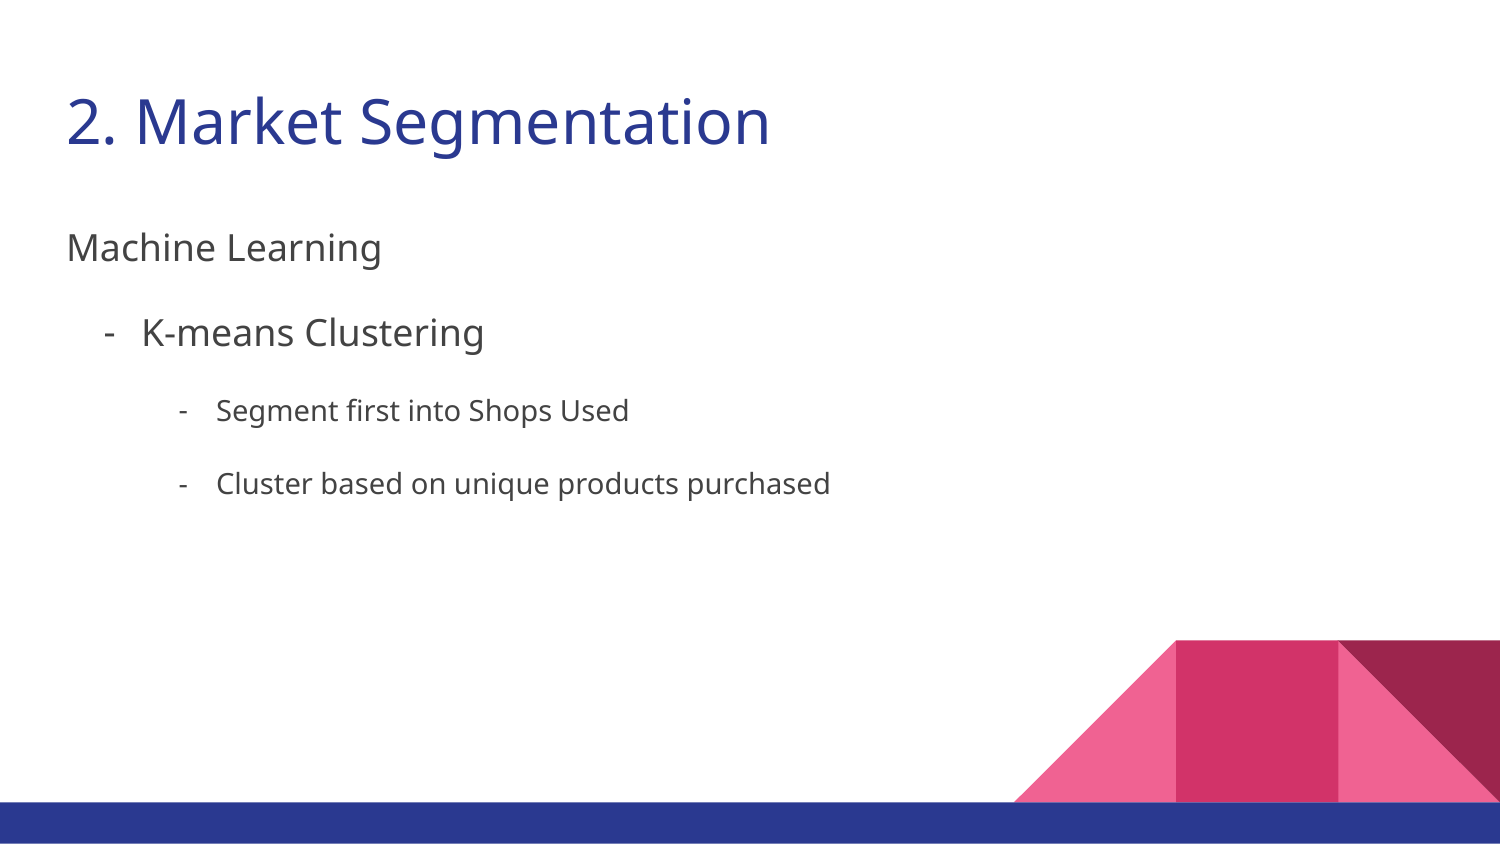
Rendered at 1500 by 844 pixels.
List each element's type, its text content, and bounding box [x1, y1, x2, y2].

list Machine Learning K-means Clustering Segment first into Shops Used Cluster based on unique products purchased [51, 201, 1449, 750]
title 2. Market Segmentation [51, 67, 1449, 167]
